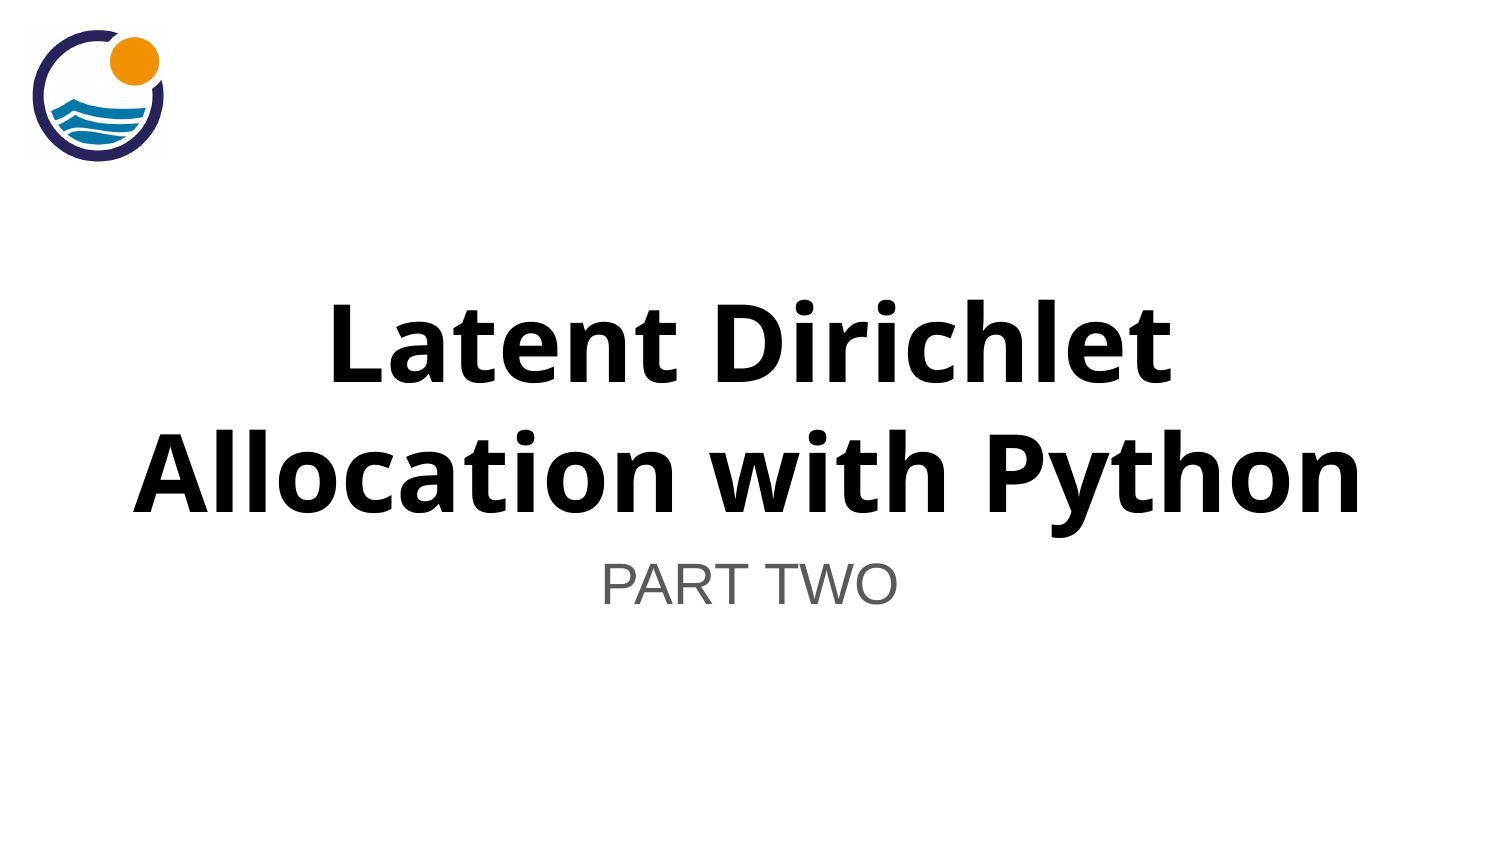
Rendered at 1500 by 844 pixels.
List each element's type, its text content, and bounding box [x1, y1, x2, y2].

title Latent Dirichlet Allocation with Python [51, 212, 1449, 530]
subtitle PART TWO [51, 530, 1449, 661]
picture [24, 24, 172, 167]
